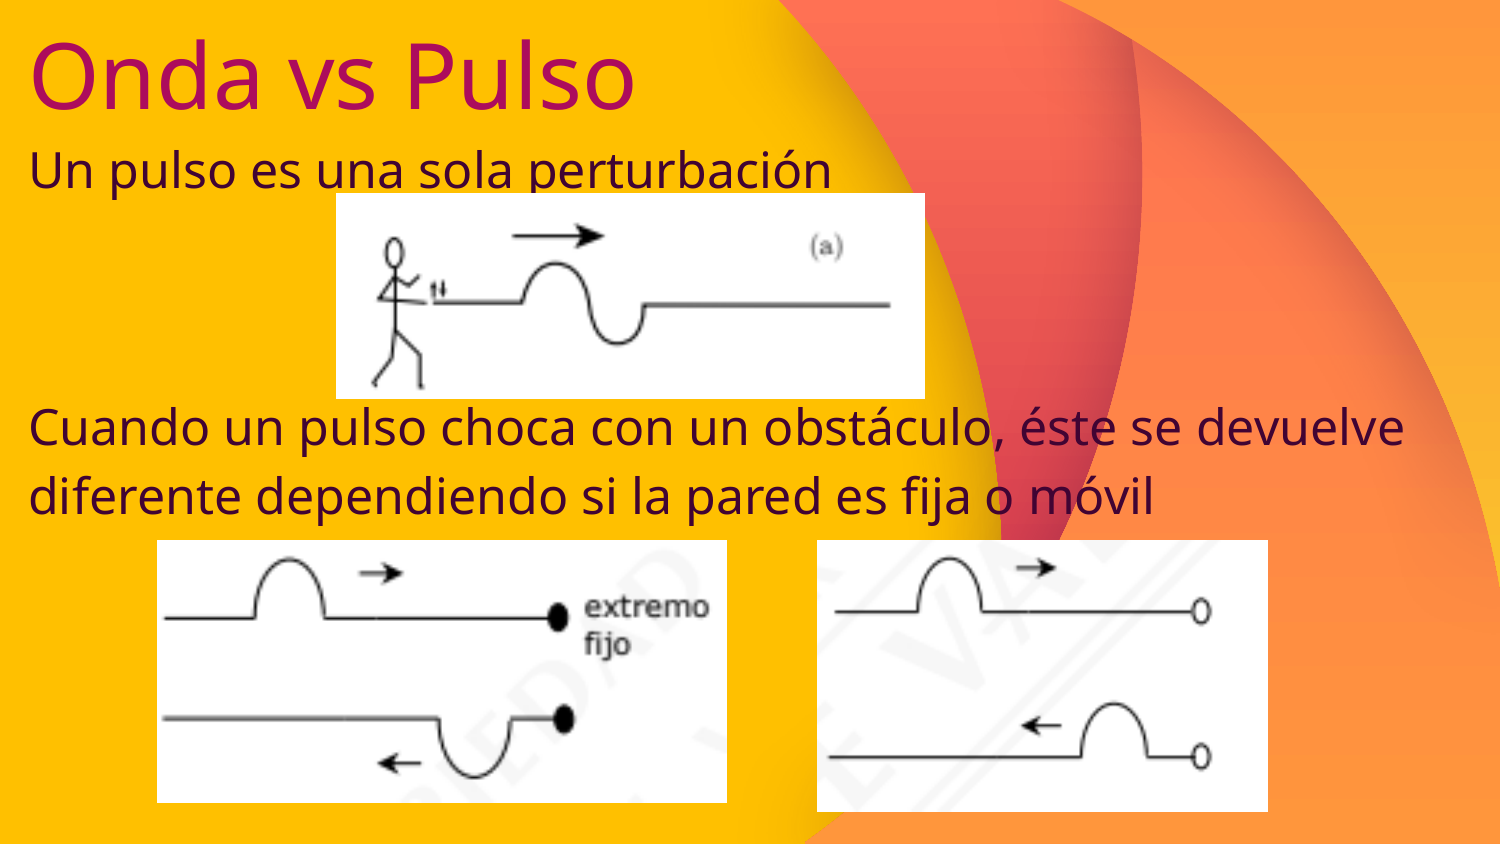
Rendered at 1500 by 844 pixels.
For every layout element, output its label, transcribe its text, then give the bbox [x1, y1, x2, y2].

picture [157, 540, 727, 803]
picture [817, 540, 1268, 812]
subtitle Un pulso es una sola perturbación Cuando un pulso choca con un obstáculo, éste se devuelve diferente dependiendo si la pared es fija o móvil [28, 129, 1459, 819]
title Onda vs Pulso [28, 25, 856, 129]
picture [336, 193, 925, 399]
